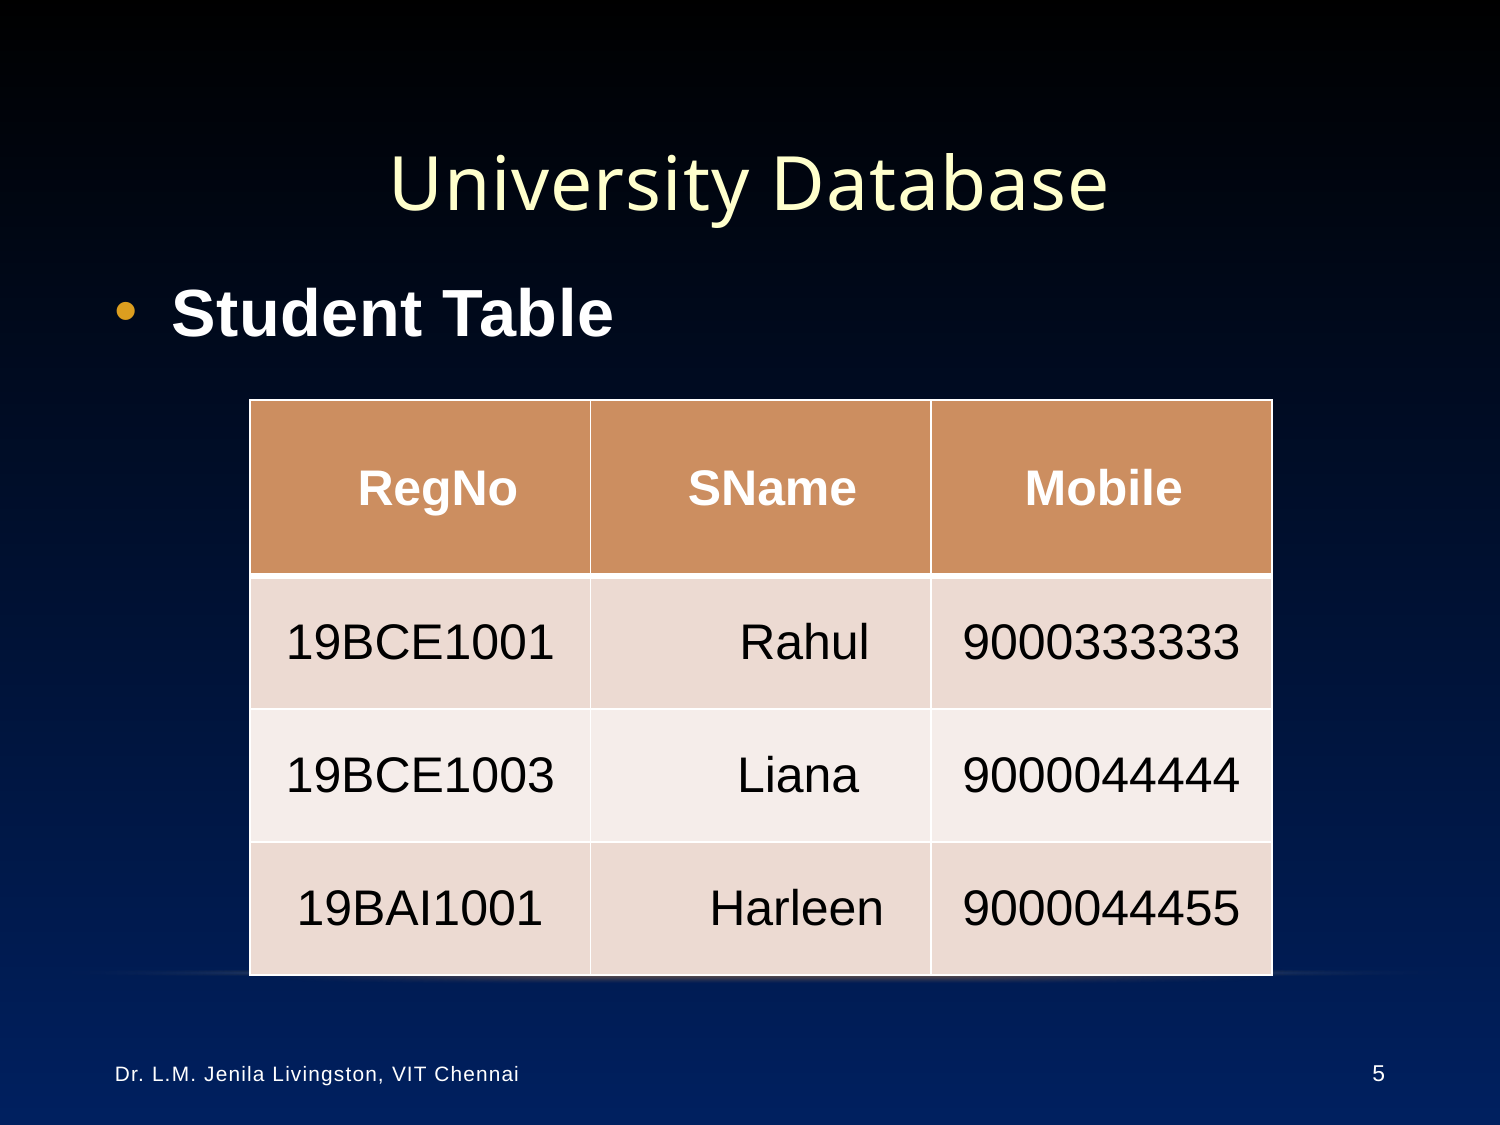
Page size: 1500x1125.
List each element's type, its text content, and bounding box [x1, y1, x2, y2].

table_cell 19BCE1001 [251, 579, 590, 708]
table_cell Harleen [591, 843, 930, 974]
table_cell 9000044444 [932, 710, 1271, 841]
table_cell 19BCE1003 [251, 710, 590, 841]
footer Dr. L.M. Jenila Livingston, VIT Chennai [99, 1042, 675, 1103]
table_header SName [591, 401, 930, 573]
slide_number 5 [1237, 1042, 1400, 1103]
table_cell Liana [591, 710, 930, 841]
picture [0, 0, 1500, 1125]
table_header RegNo [251, 401, 590, 573]
table_cell 19BAI1001 [251, 843, 590, 974]
table_header Mobile [932, 401, 1271, 573]
table_cell 9000333333 [932, 579, 1271, 708]
title University Database [99, 45, 1400, 233]
table_cell 9000044455 [932, 843, 1271, 974]
table_cell Rahul [591, 579, 930, 708]
list Student Table [99, 262, 1400, 938]
